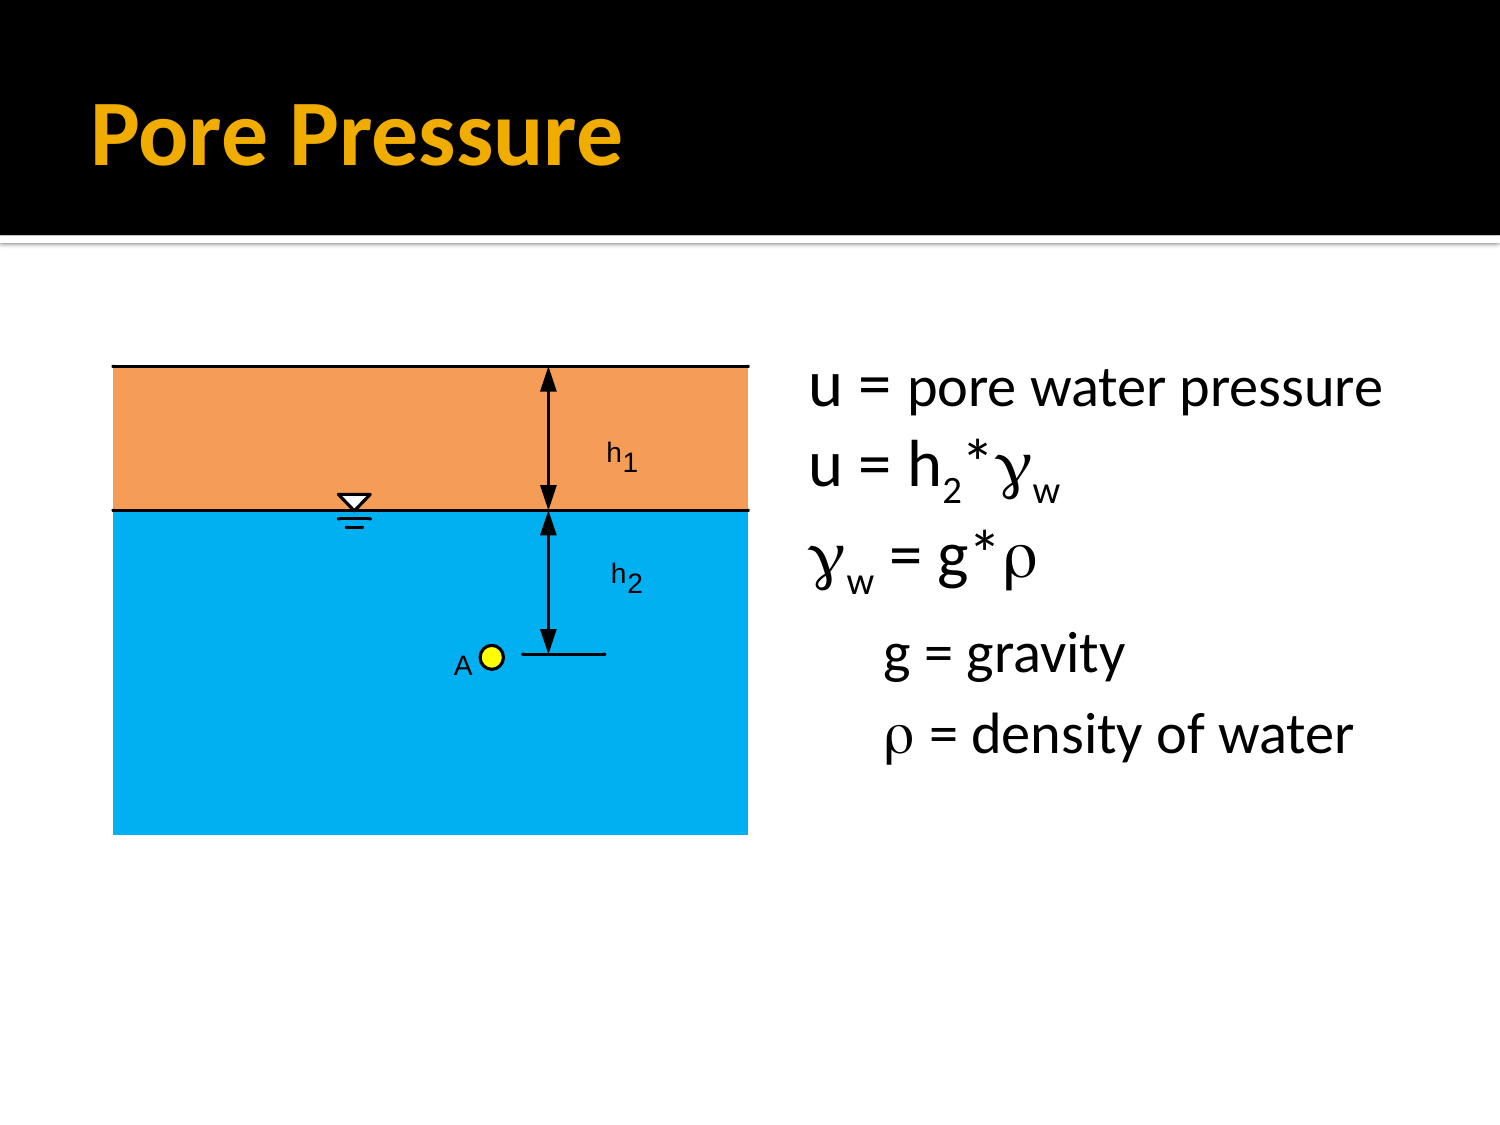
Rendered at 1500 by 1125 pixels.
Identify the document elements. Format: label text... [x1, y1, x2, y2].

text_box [109, 362, 750, 836]
title Pore Pressure [75, 25, 1425, 231]
list u = pore water pressure u = h2*gw gw = g*r g = gravity r = density of water [799, 324, 1500, 458]
list u = pore water pressure u = h2*gw gw = g*r g = gravity r = density of water [799, 459, 1500, 1038]
